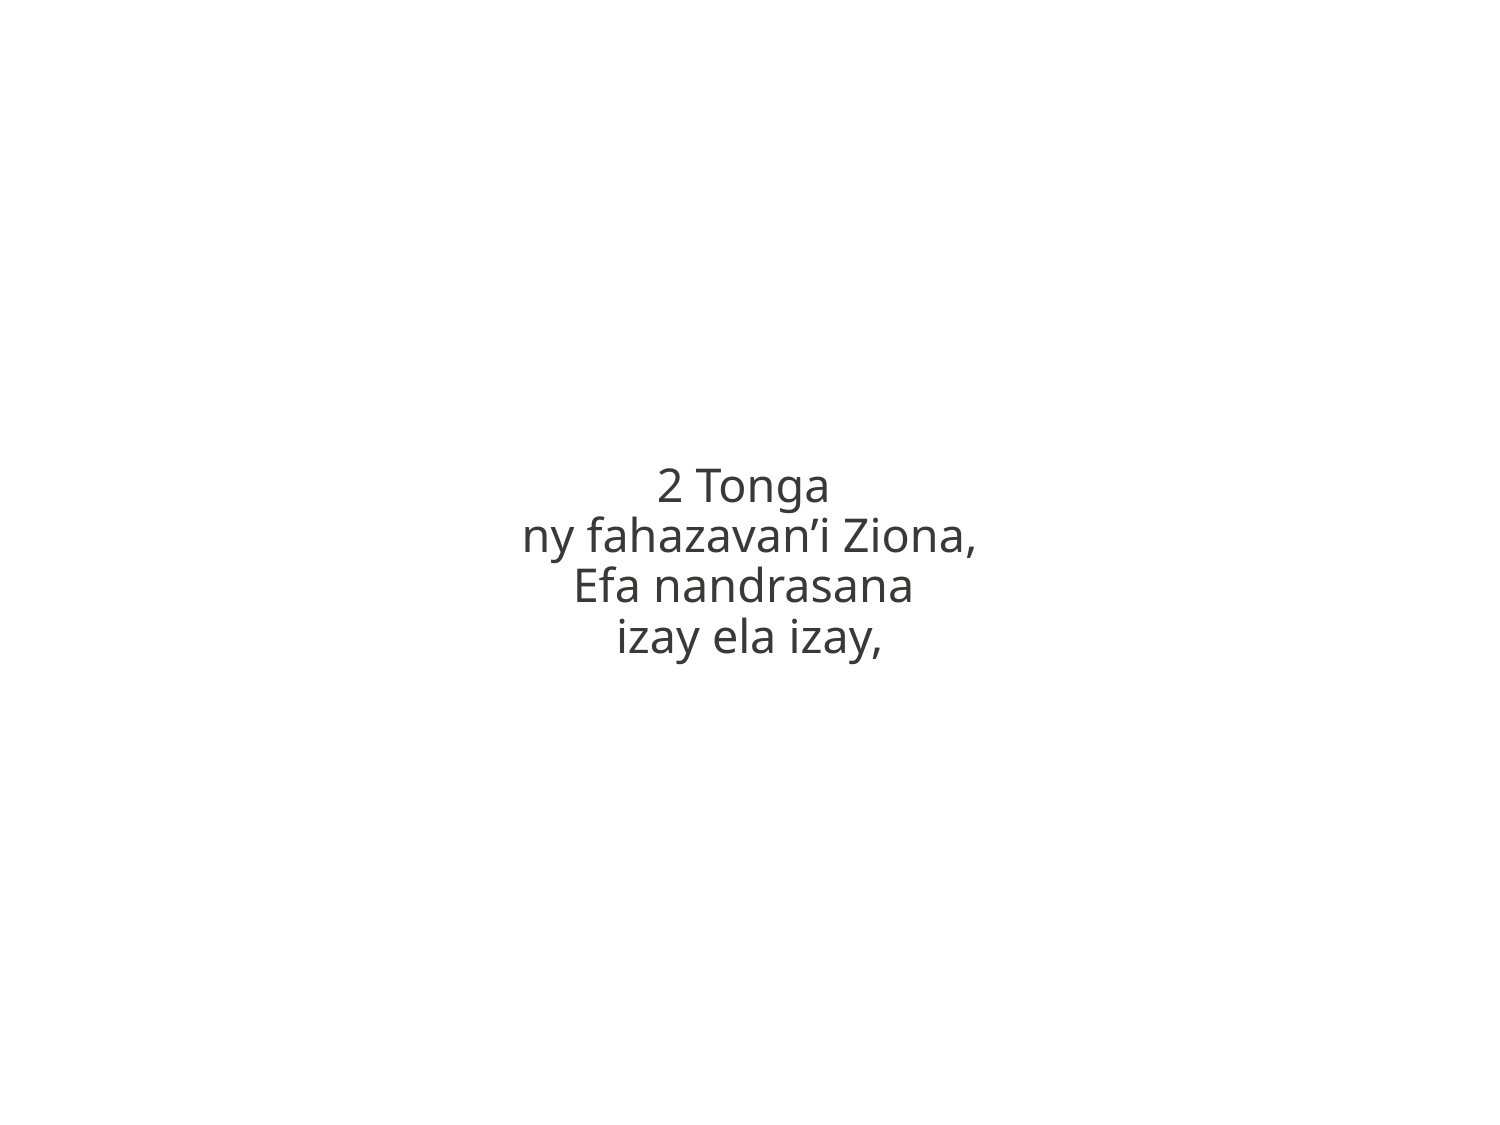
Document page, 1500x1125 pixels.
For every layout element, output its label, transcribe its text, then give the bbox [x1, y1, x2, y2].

title 2 Tonga ny fahazavan’i Ziona, Efa nandrasana izay ela izay, [25, 453, 1475, 672]
